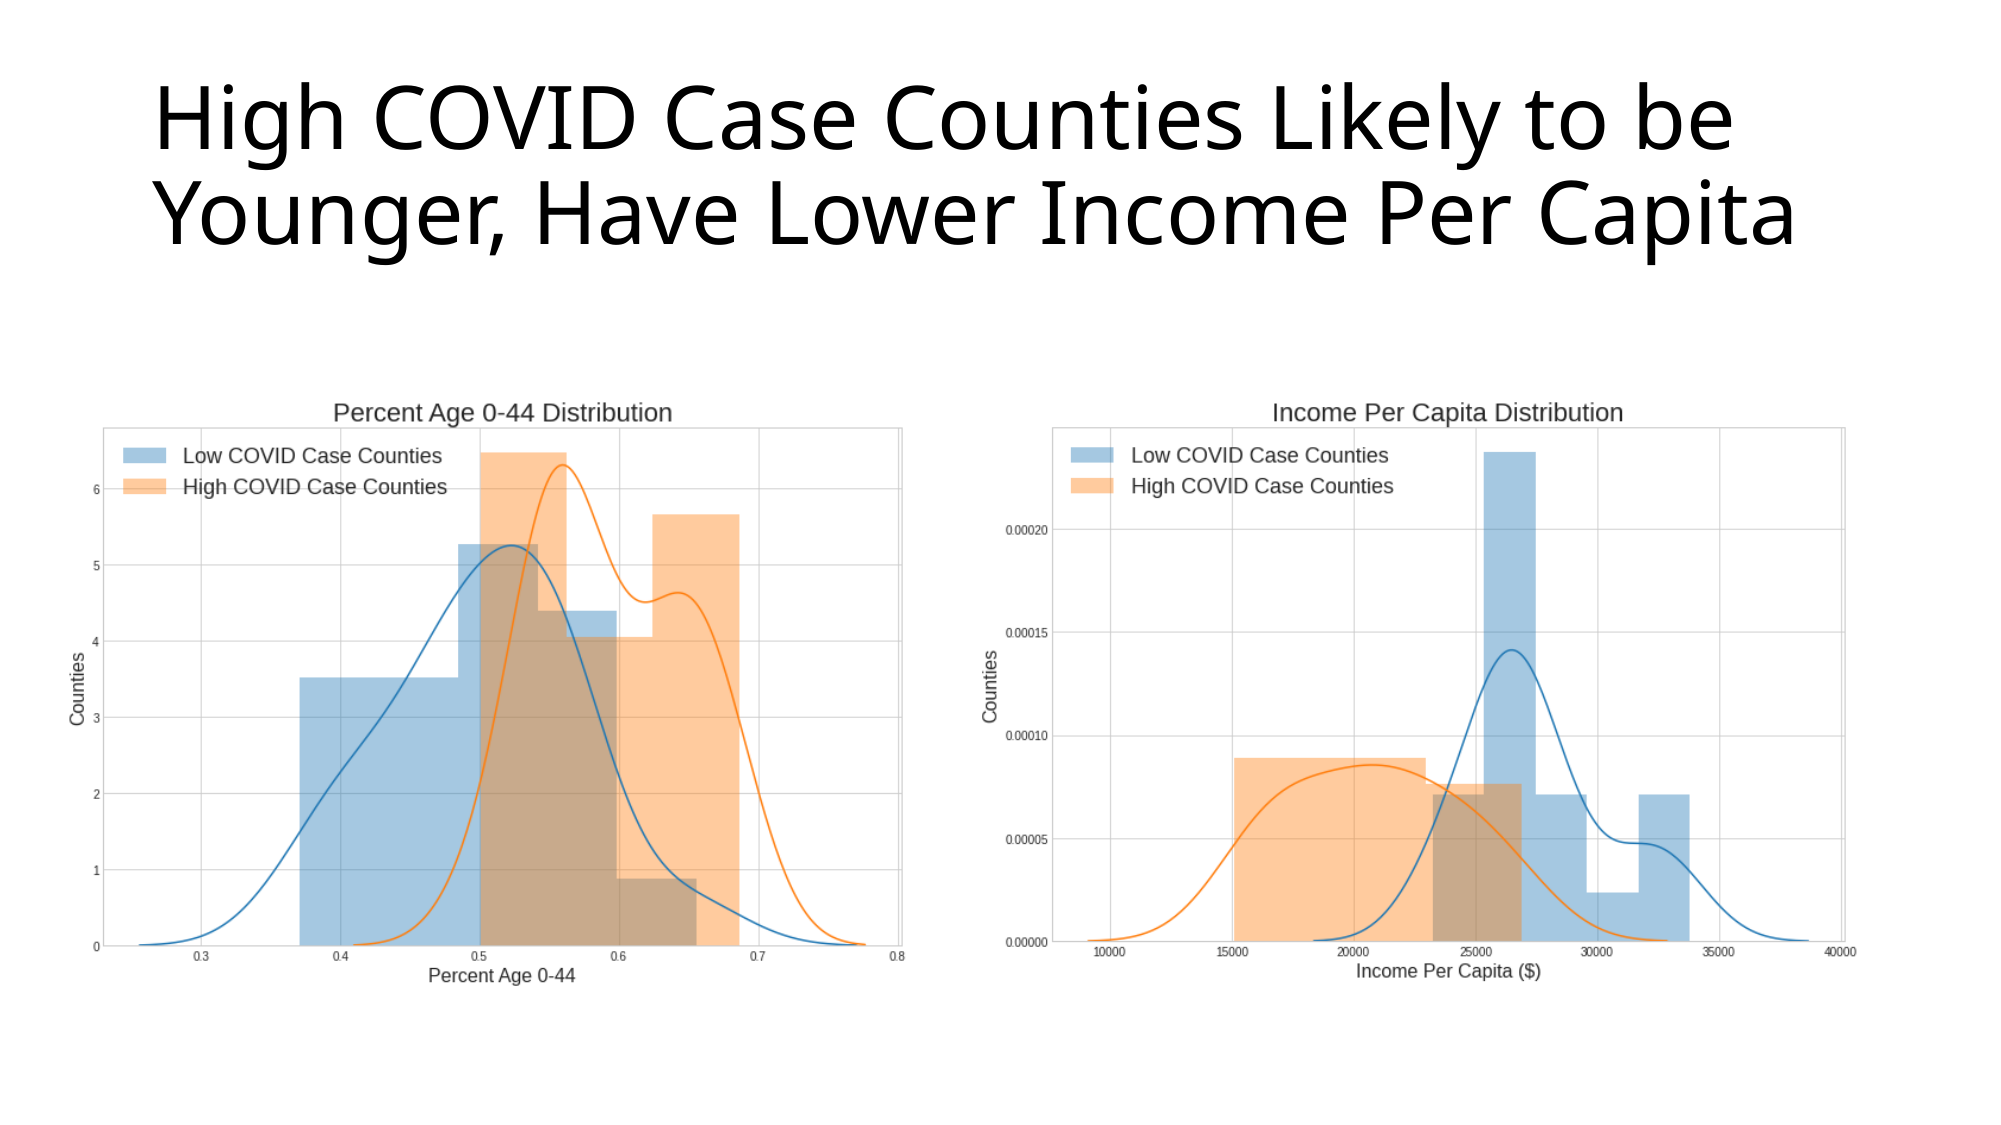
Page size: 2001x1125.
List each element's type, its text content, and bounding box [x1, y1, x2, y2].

title High COVID Case Counties Likely to be Younger, Have Lower Income Per Capita [137, 59, 1863, 278]
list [16, 392, 935, 993]
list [961, 392, 1873, 993]
